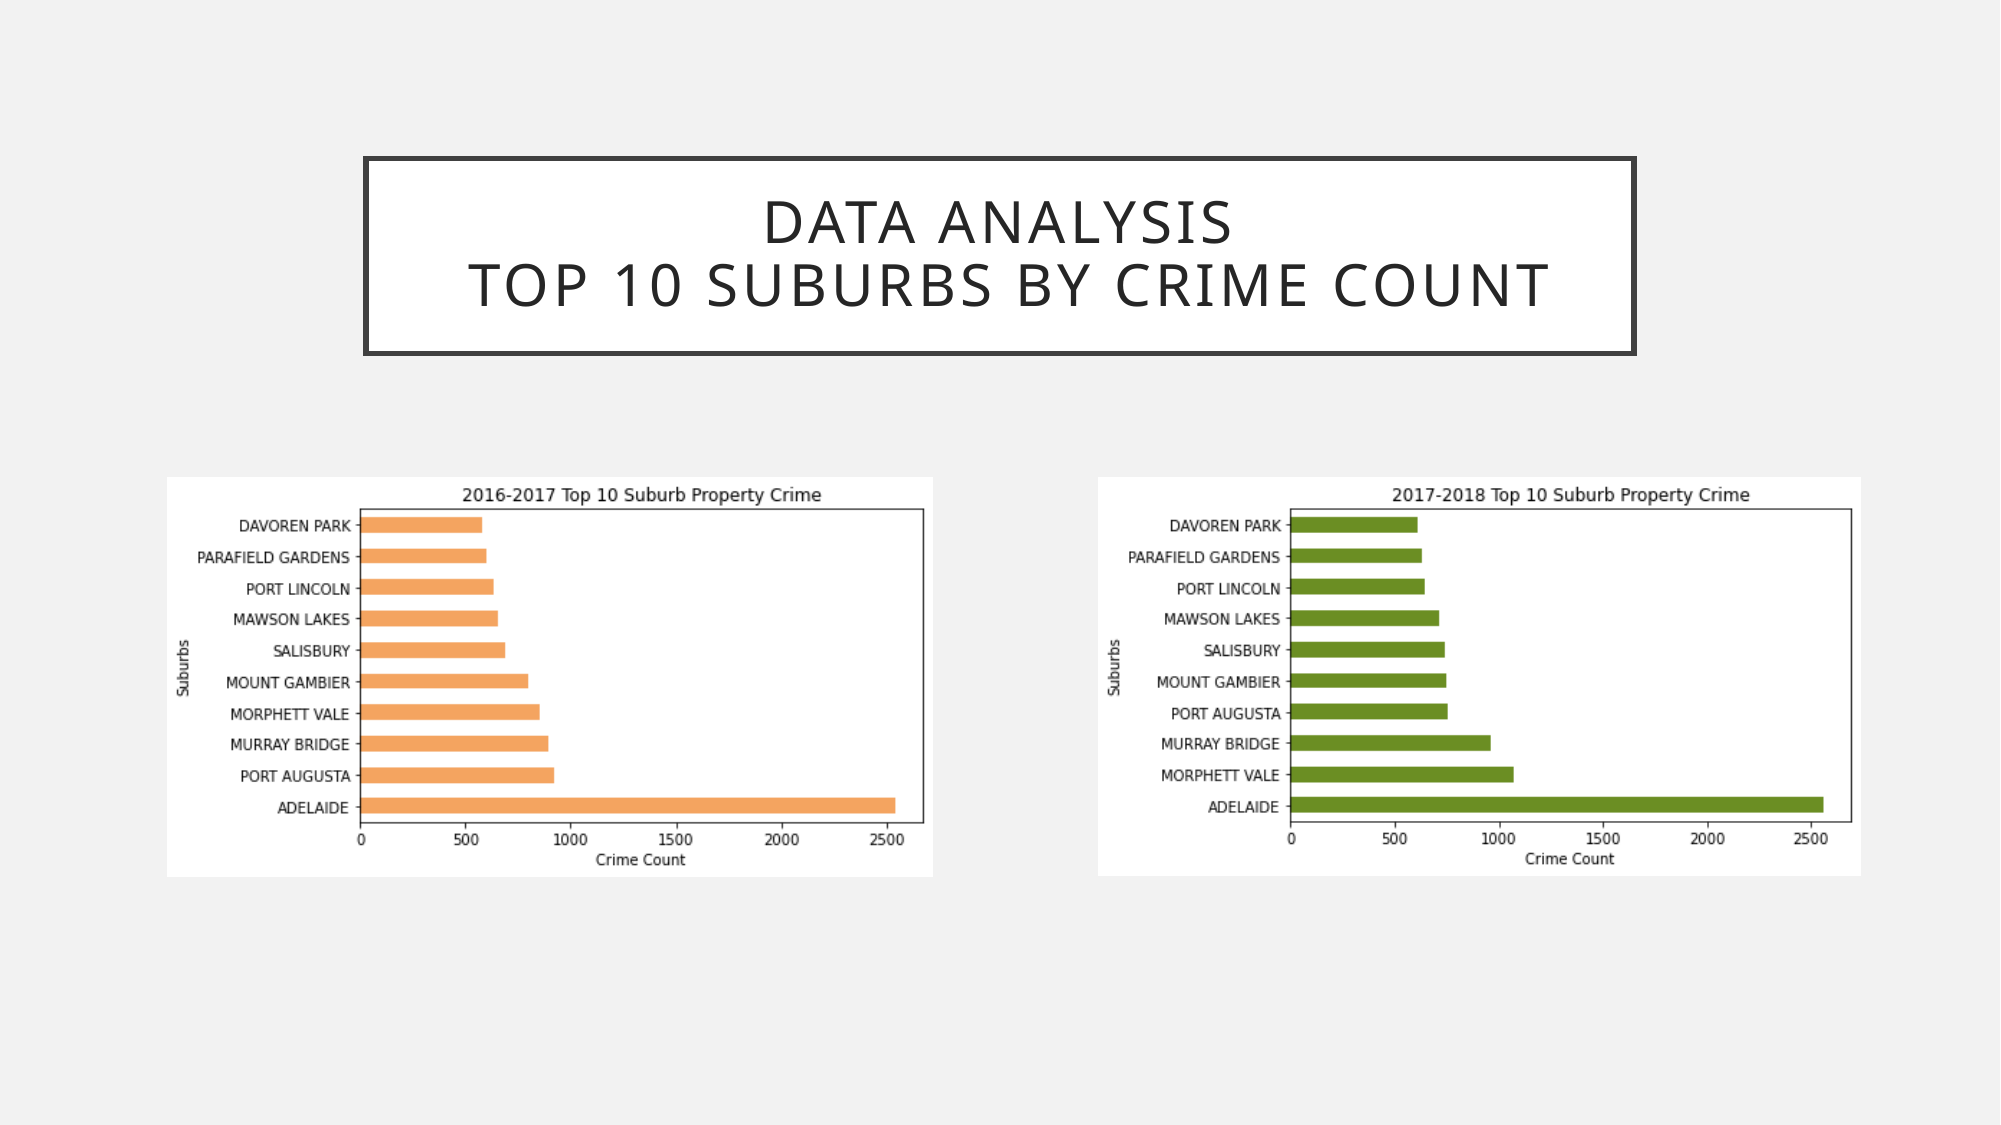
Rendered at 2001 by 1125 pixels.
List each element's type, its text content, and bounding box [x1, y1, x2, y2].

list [167, 477, 933, 877]
title Data AnalysiS TOP 10 SUBURBS BY CRIME COUNT [363, 156, 1637, 356]
picture [1098, 477, 1861, 876]
